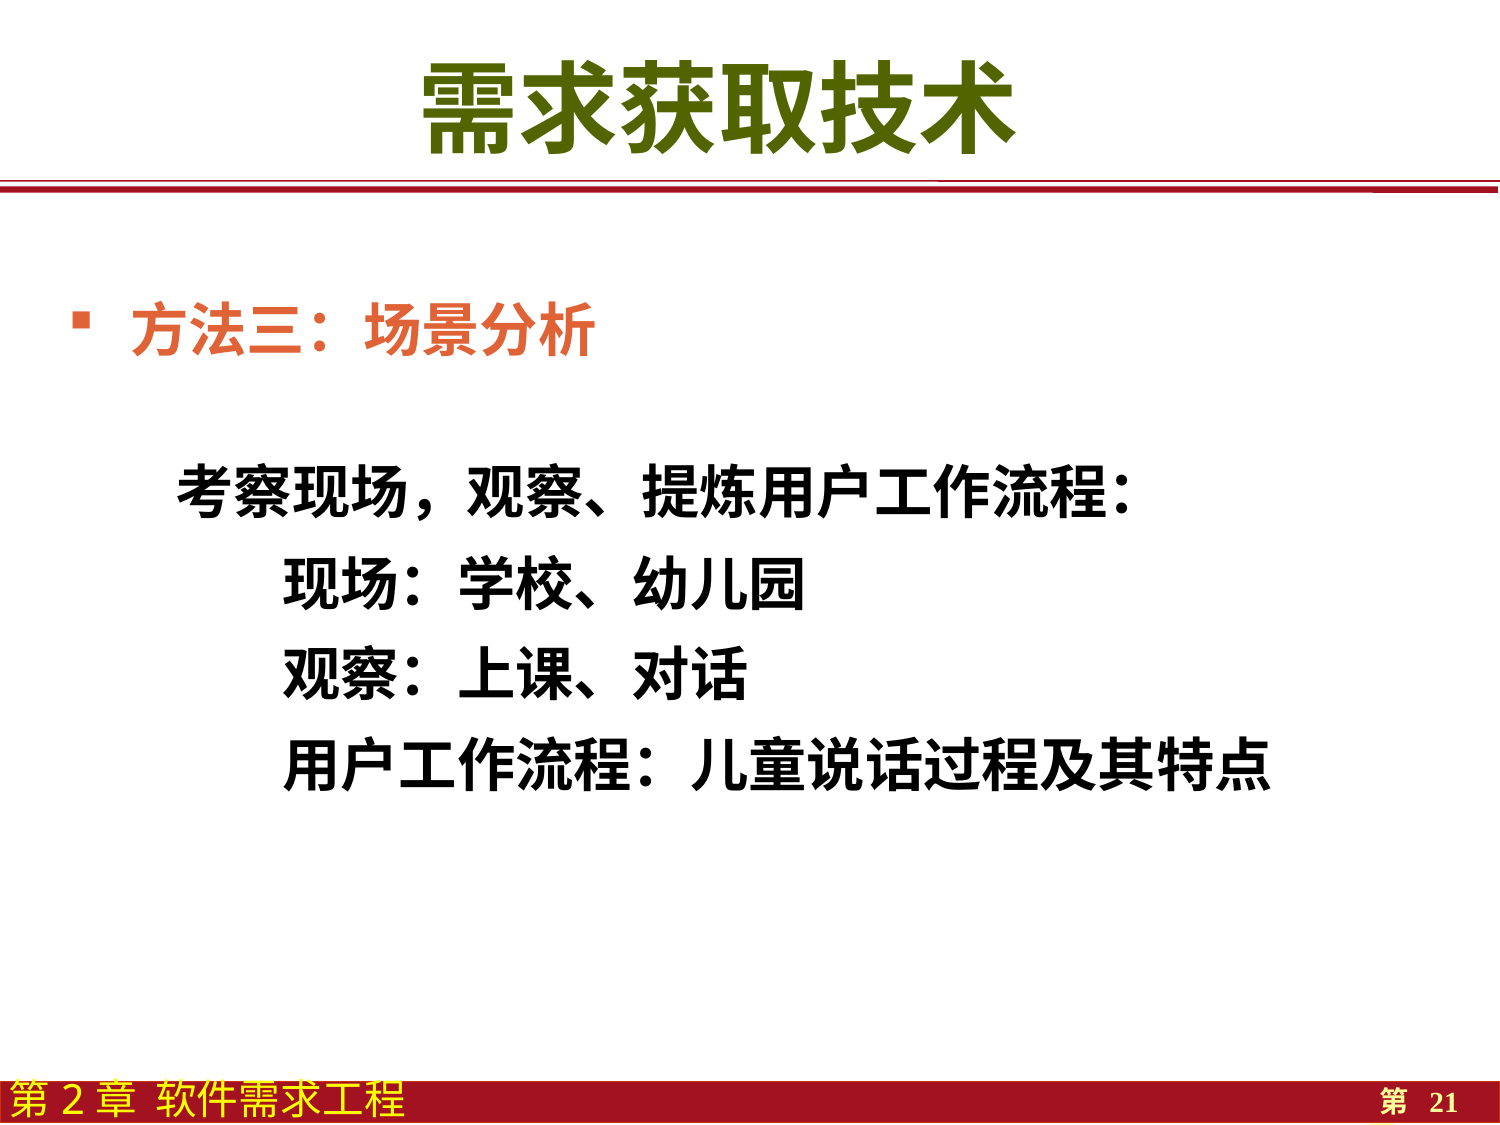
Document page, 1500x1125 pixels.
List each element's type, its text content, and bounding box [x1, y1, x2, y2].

text_box 方法三：场景分析 [53, 257, 877, 370]
text_box 需求获取技术 [404, 38, 1055, 174]
text_box 考察现场，观察、提炼用户工作流程： 现场：学校、幼儿园 观察：上课、对话 用户工作流程：儿童说话过程及其特点 [160, 427, 1358, 806]
